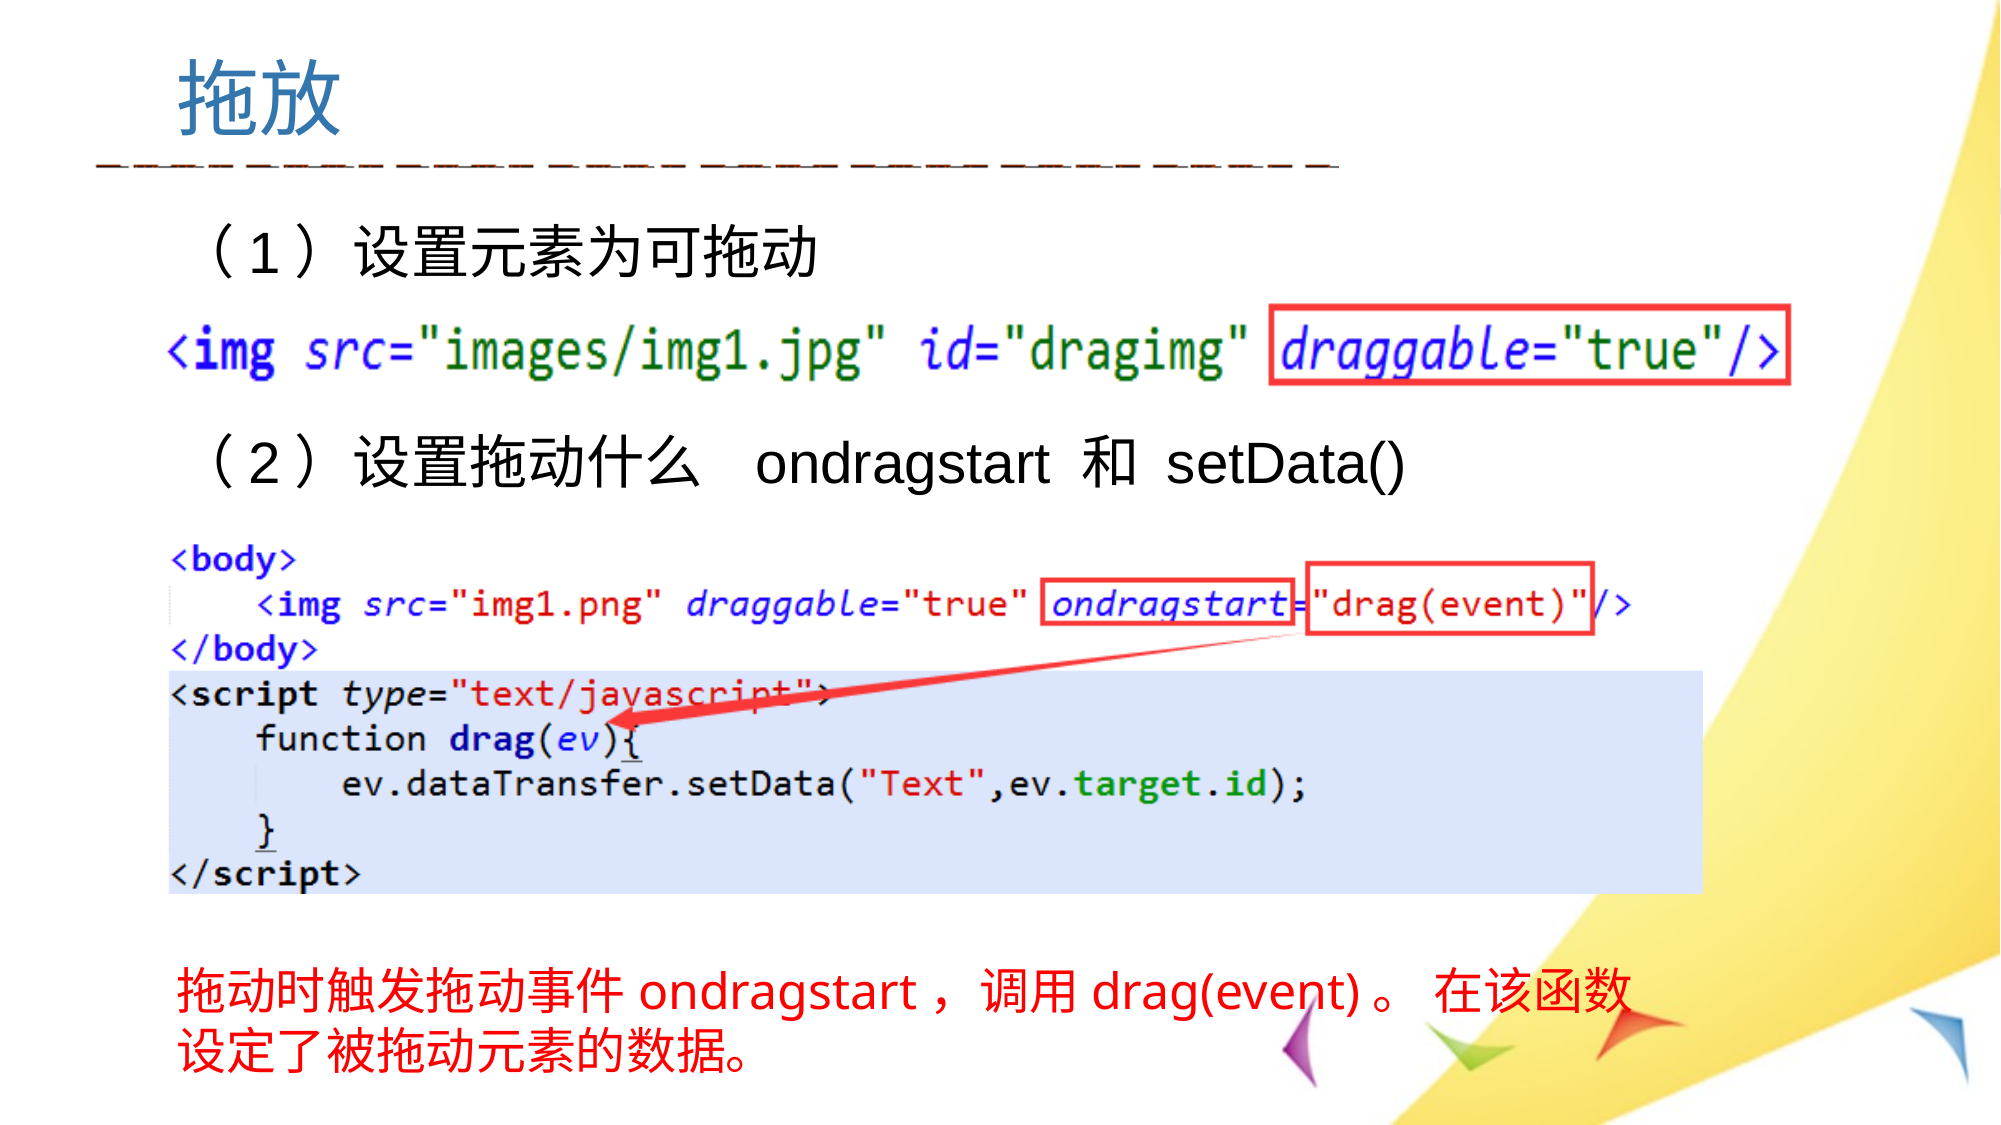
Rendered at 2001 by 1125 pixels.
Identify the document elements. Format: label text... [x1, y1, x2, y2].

text_box 拖动时触发拖动事件ondragstart，调用drag(event)。 在该函数设定了被拖动元素的数据。 [161, 952, 1650, 1087]
picture [0, 0, 2001, 1125]
text_box 拖放 [161, 38, 1392, 134]
text_box （1）设置元素为可拖动 （2）设置拖动什么 ondragstart 和 setData() [161, 398, 1579, 538]
text_box （1）设置元素为可拖动 （2）设置拖动什么 ondragstart 和 setData() [161, 208, 1579, 302]
